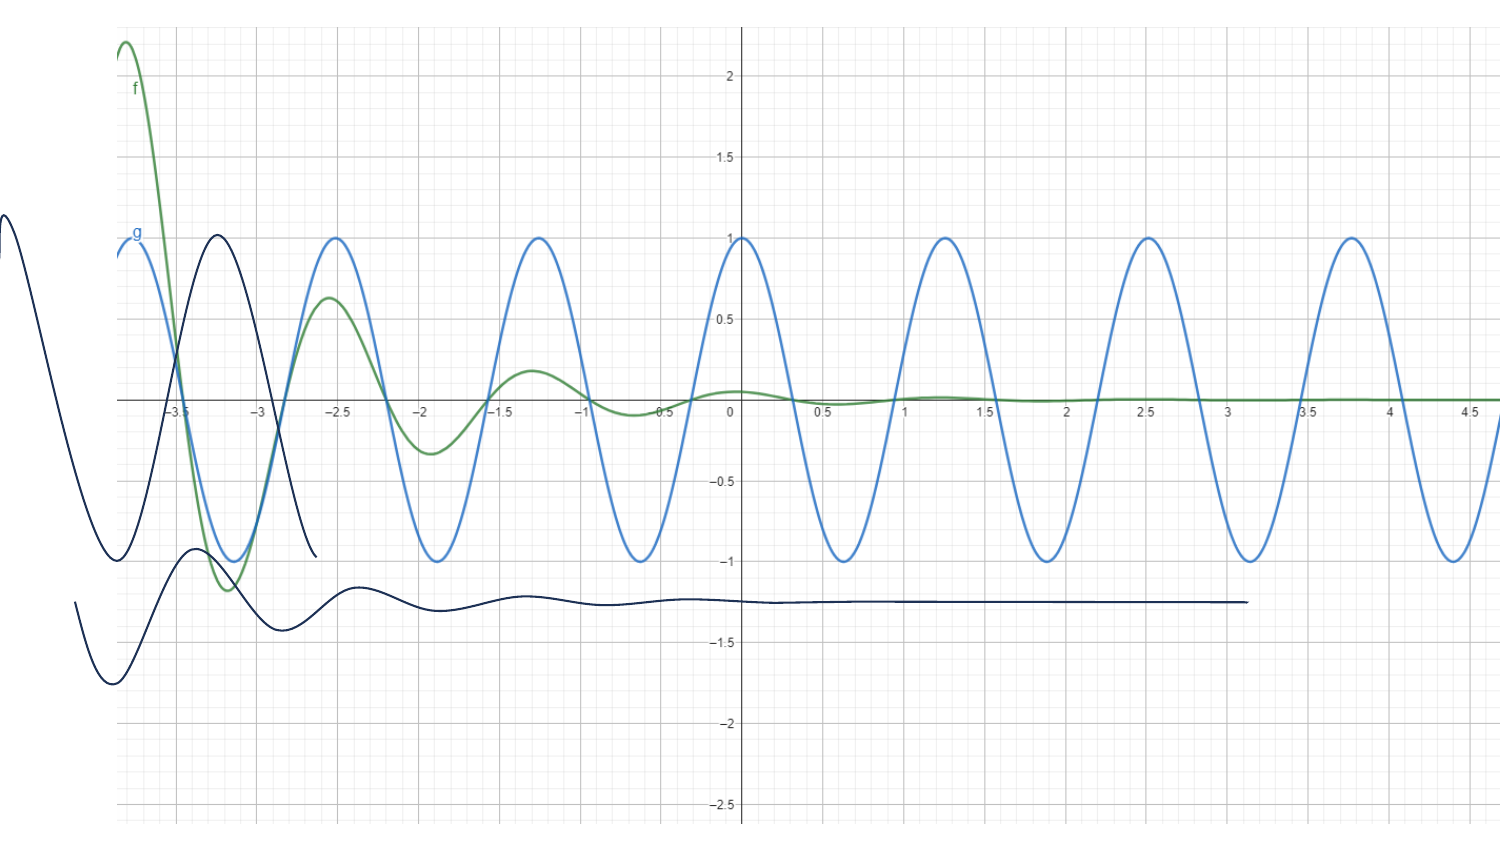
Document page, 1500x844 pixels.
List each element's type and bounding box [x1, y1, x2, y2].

text_box [0, 214, 117, 562]
picture [117, 27, 1500, 825]
text_box [73, 601, 117, 686]
